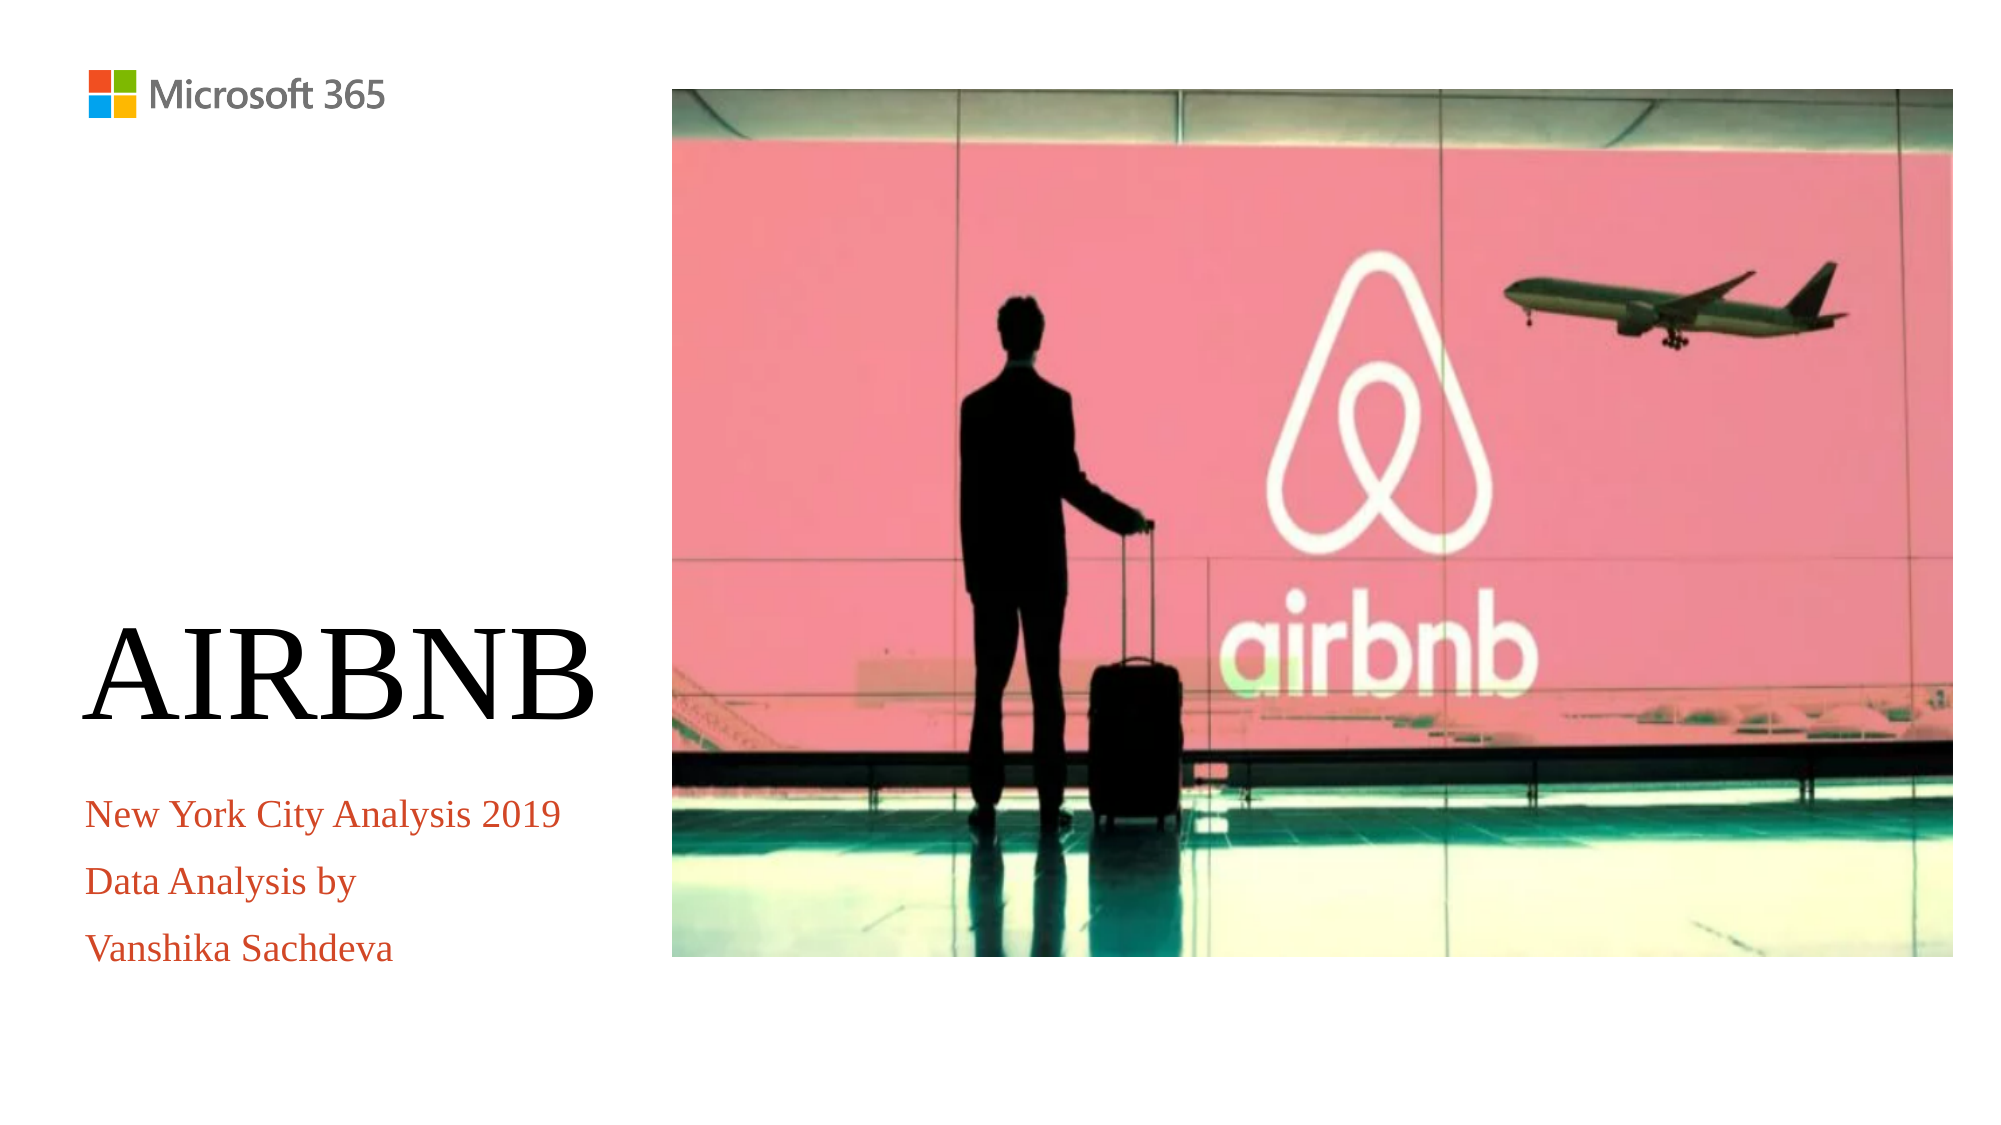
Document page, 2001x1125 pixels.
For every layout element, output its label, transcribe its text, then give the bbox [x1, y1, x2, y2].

picture [41, 22, 431, 166]
subtitle New York City Analysis 2019 Data Analysis by Vanshika Sachdeva [69, 780, 880, 979]
picture [672, 89, 1953, 957]
title AIRBNB [66, 407, 672, 757]
